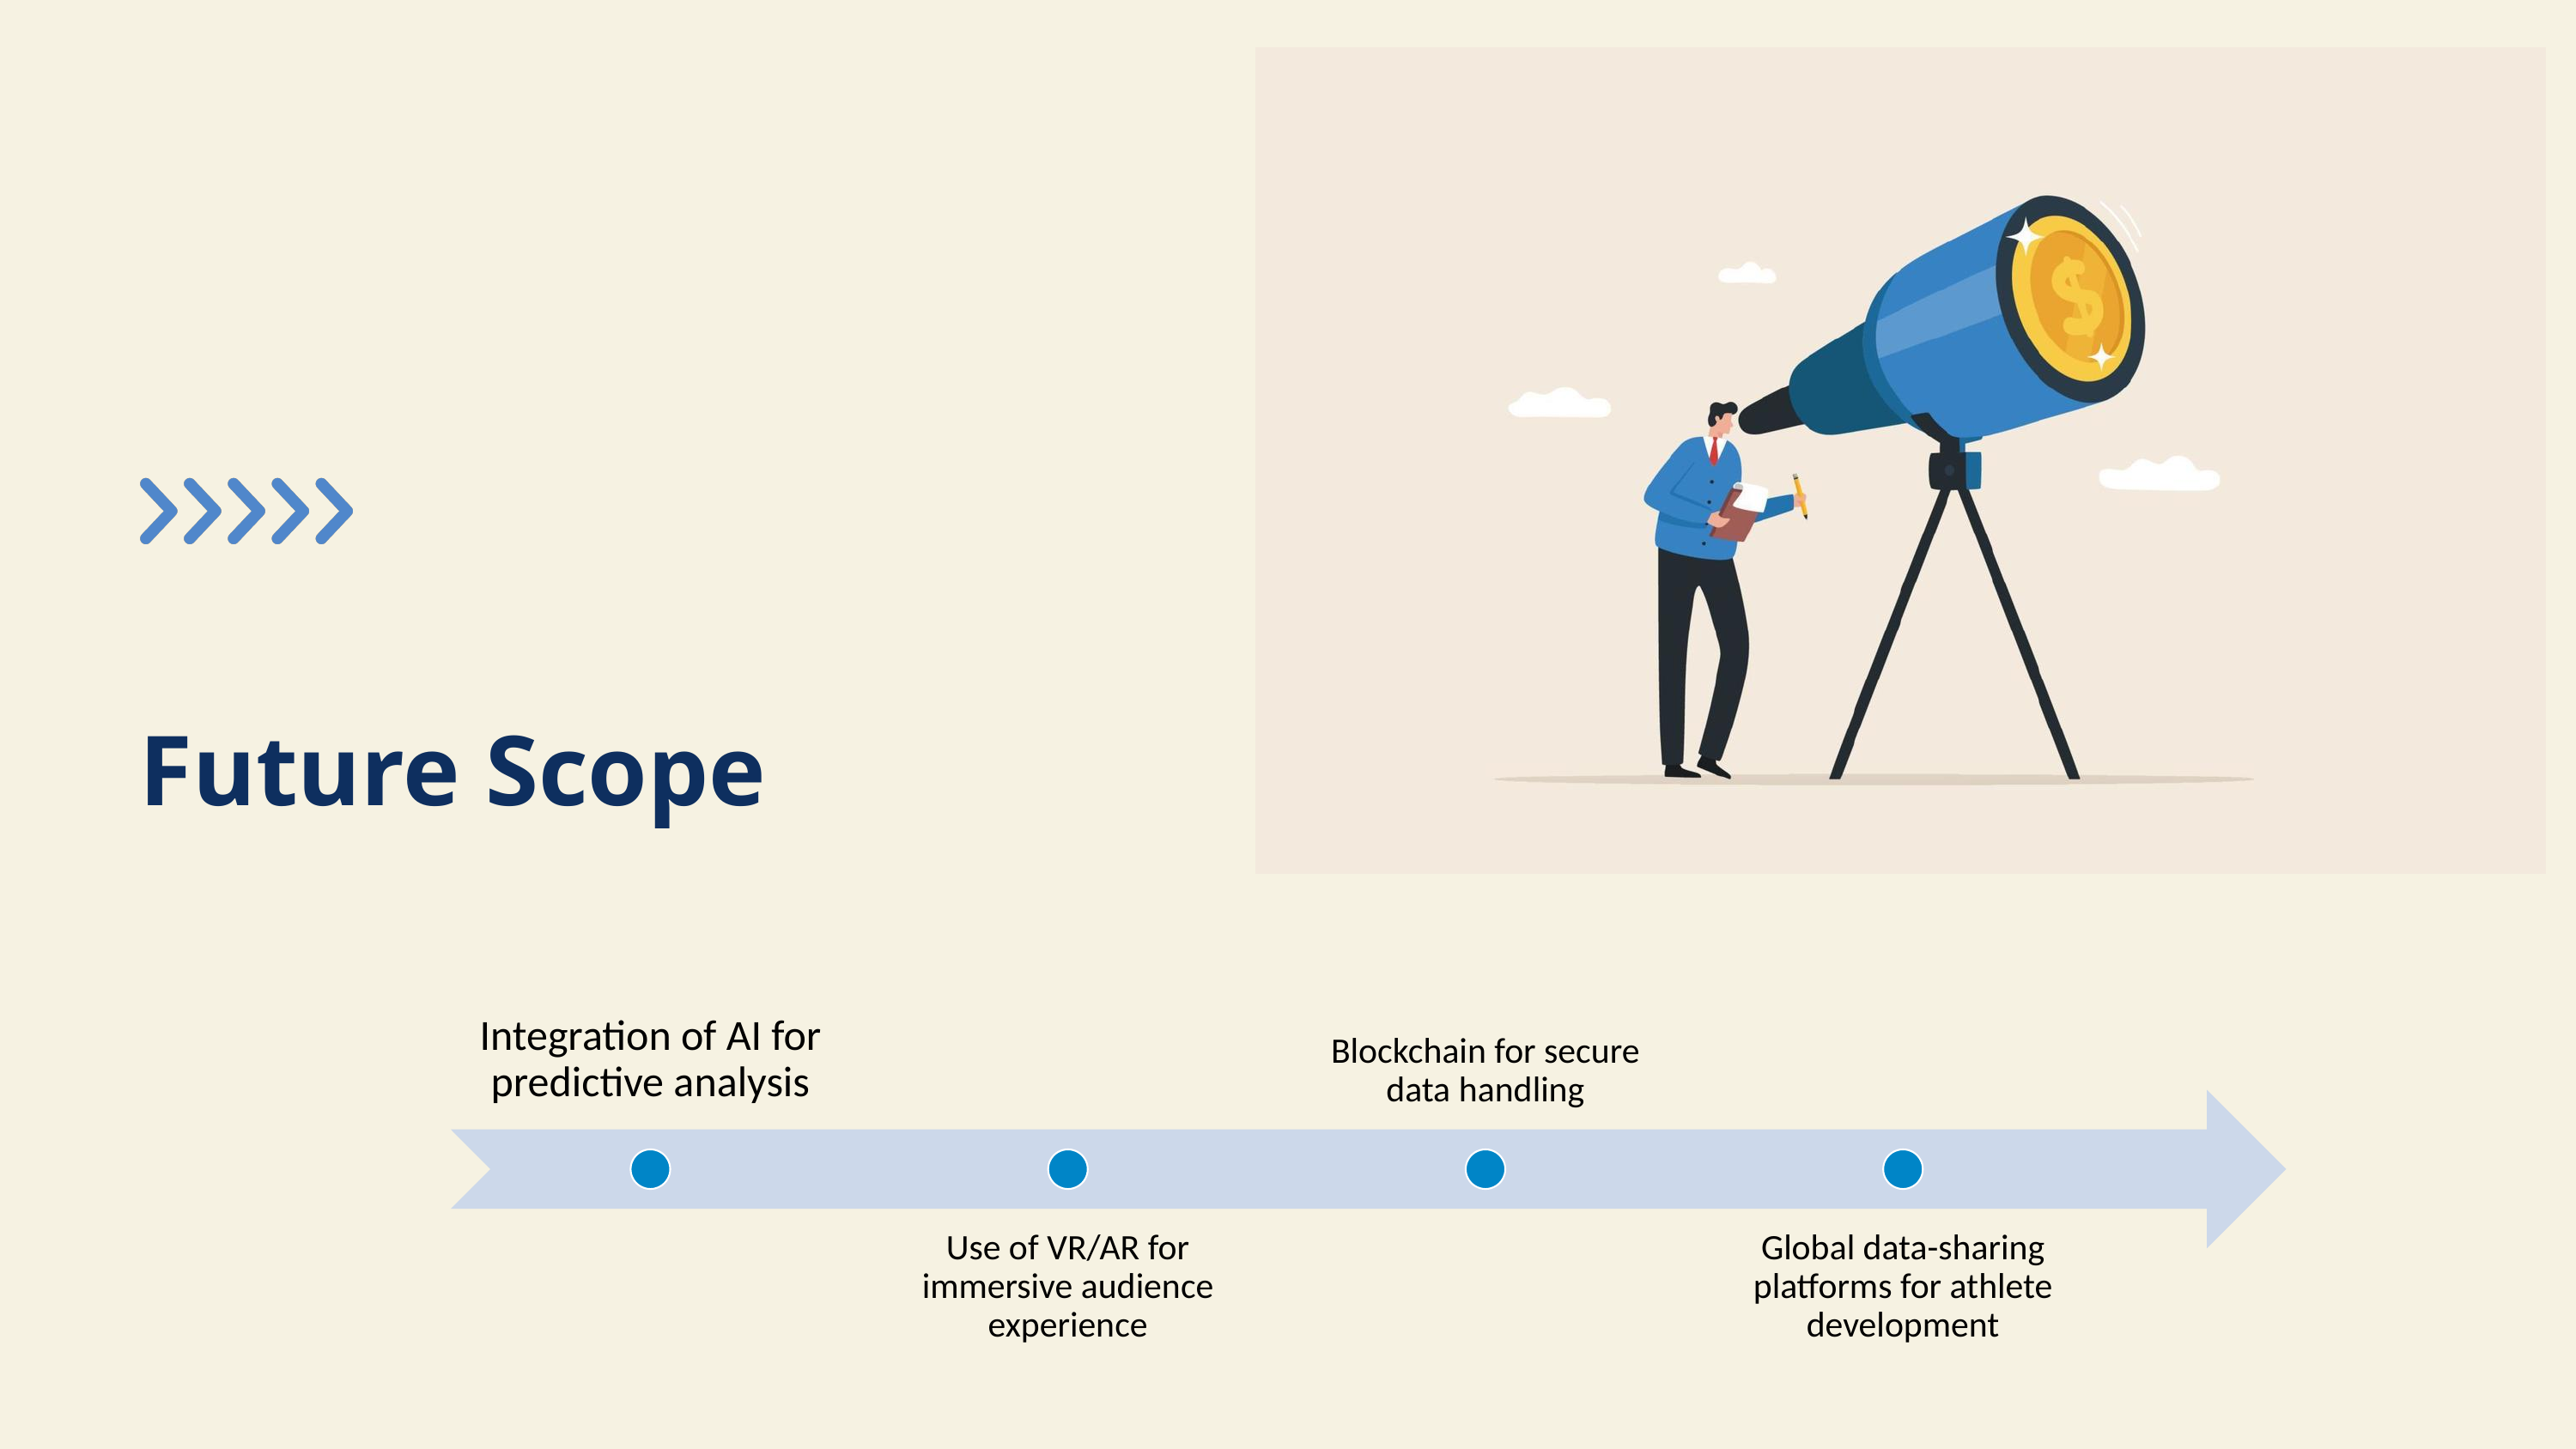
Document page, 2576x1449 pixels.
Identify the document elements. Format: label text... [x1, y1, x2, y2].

picture [1255, 47, 2546, 874]
text_box [139, 477, 354, 544]
text_box Future Scope [139, 676, 1255, 825]
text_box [450, 971, 2287, 1367]
